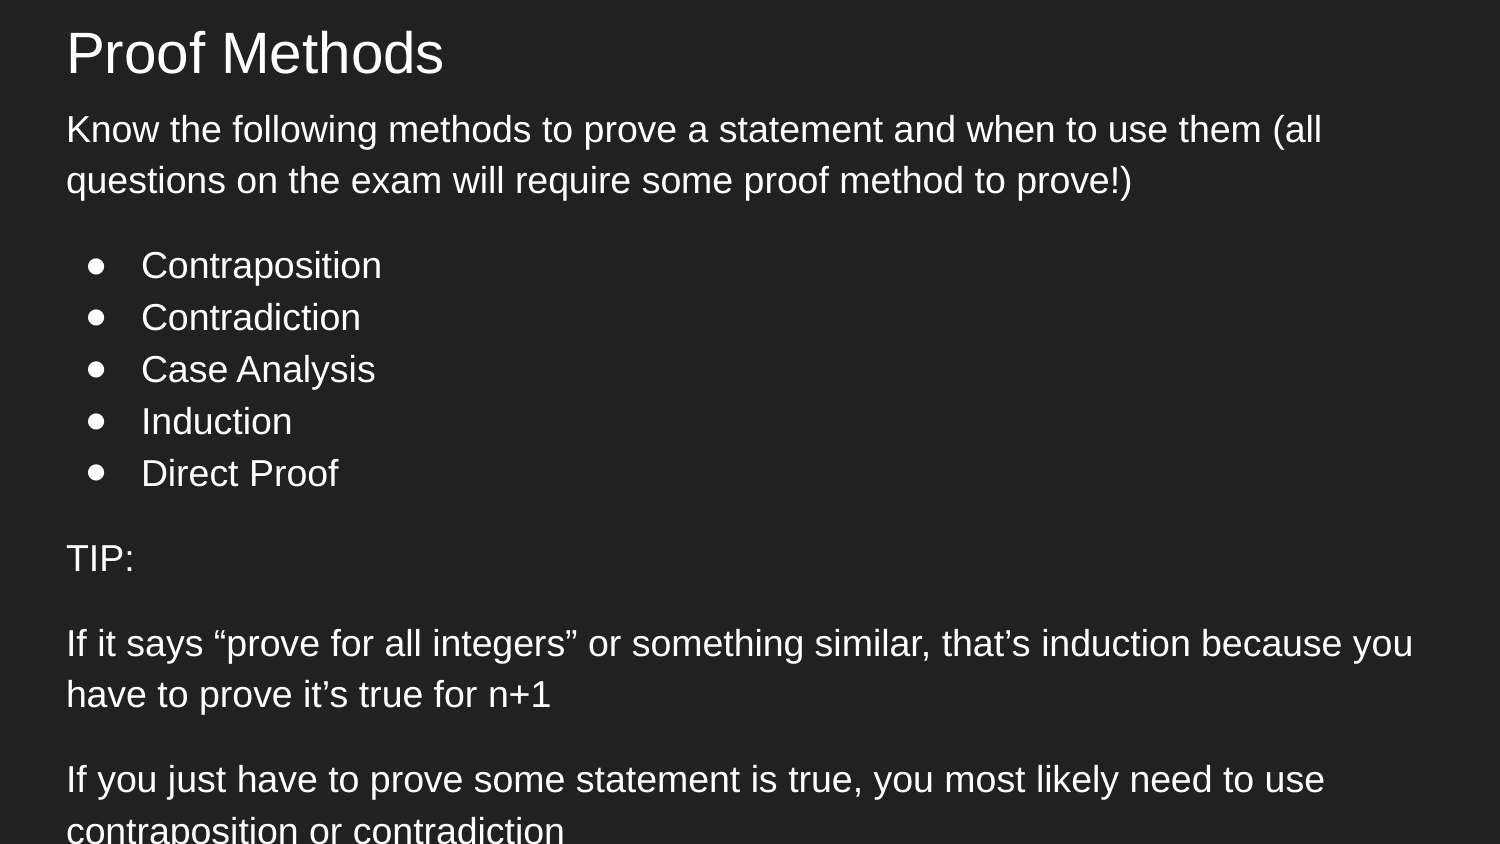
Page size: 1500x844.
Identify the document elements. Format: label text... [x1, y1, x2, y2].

title Proof Methods [51, 0, 1449, 83]
list Know the following methods to prove a statement and when to use them (all questions on the exam will require some proof method to prove!) Contraposition Contradiction Case Analysis Induction Direct Proof TIP: If it says “prove for all integers” or something similar, that’s induction because you have to prove it’s true for n+1 If you just have to prove some statement is true, you most likely need to use contraposition or contradiction [51, 83, 1449, 720]
